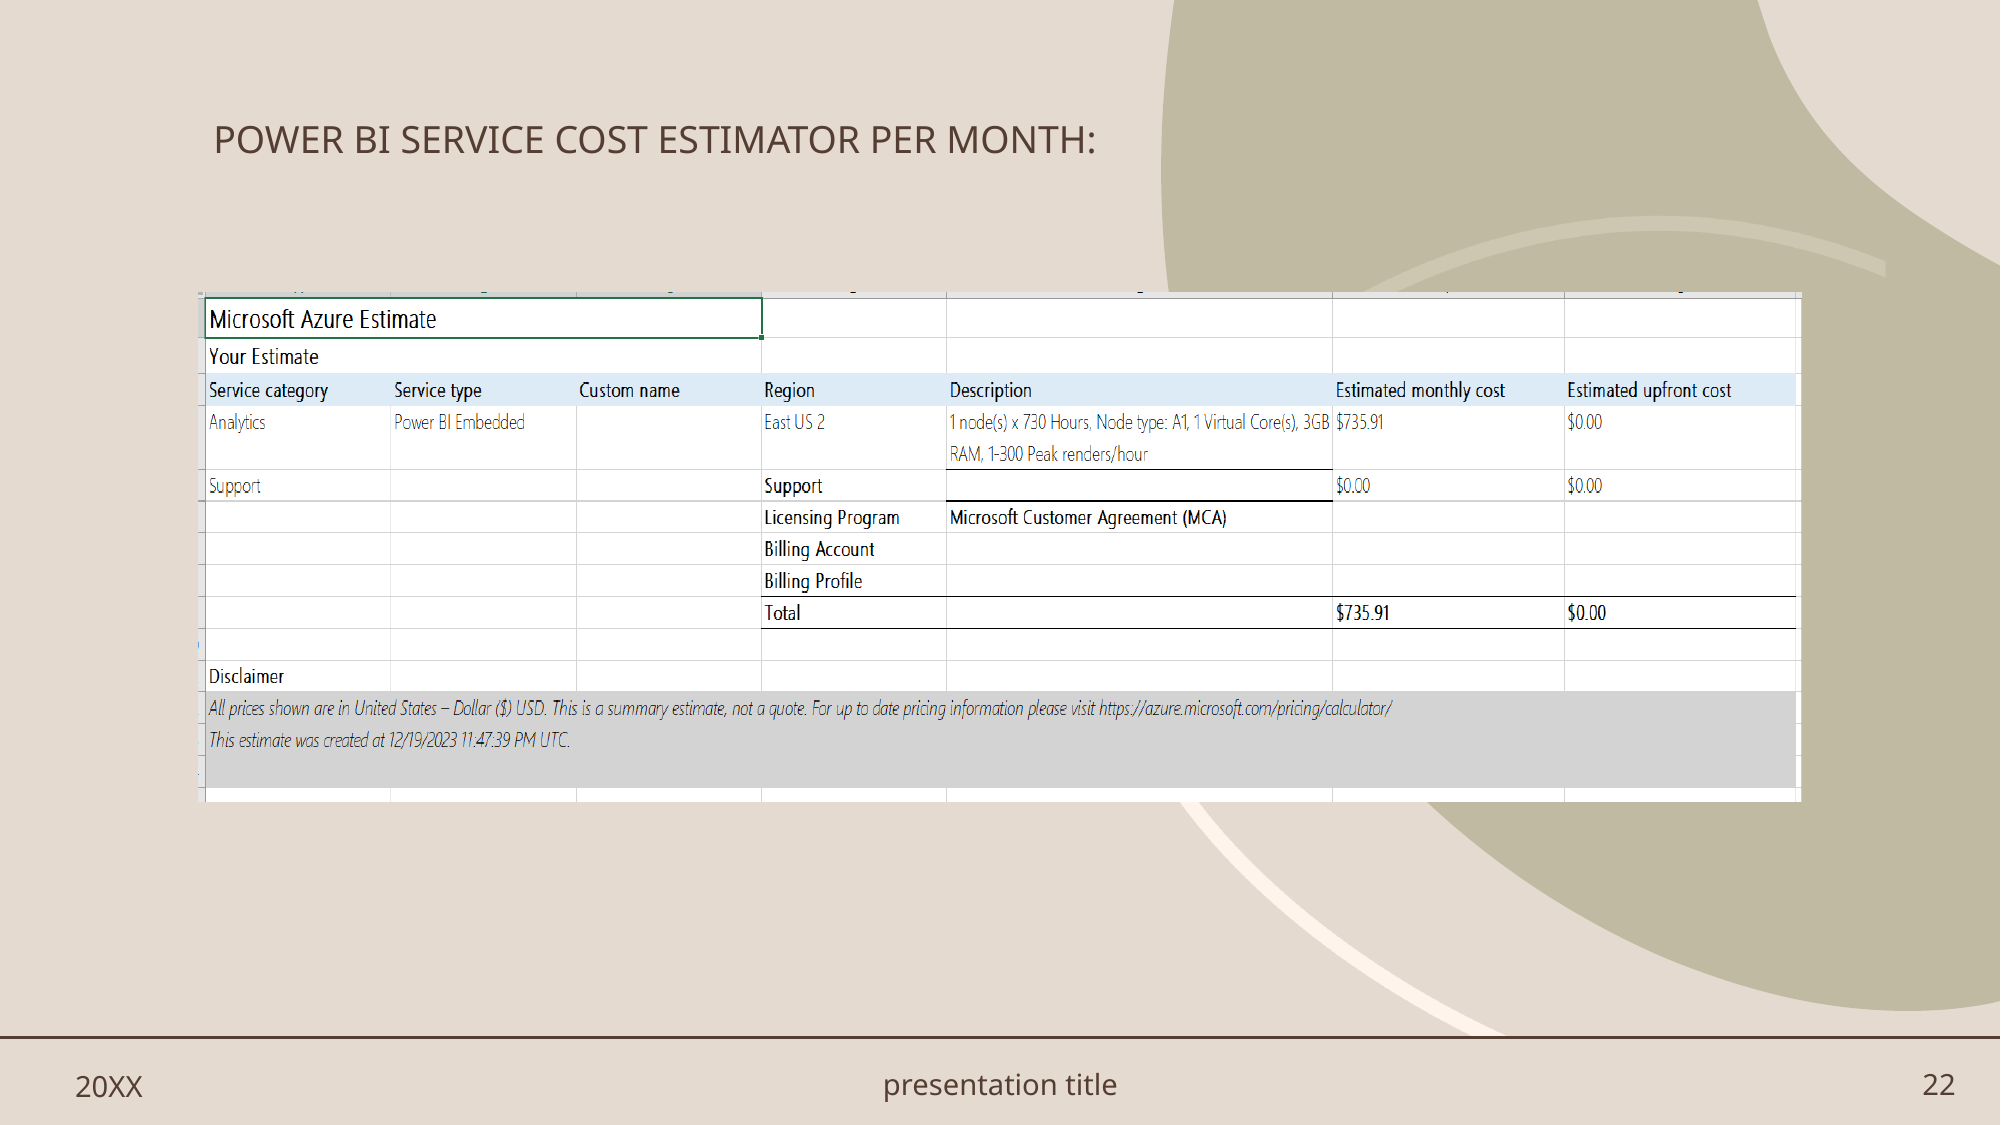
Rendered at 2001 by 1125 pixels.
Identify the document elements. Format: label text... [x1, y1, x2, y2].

picture [198, 215, 1886, 1036]
slide_number 20XX [60, 1060, 222, 1112]
slide_number 22 [1808, 1060, 1971, 1112]
footer presentation title [718, 1060, 1283, 1112]
text_box POWER BI SERVICE COST ESTIMATOR PER MONTH: [198, 108, 1266, 169]
